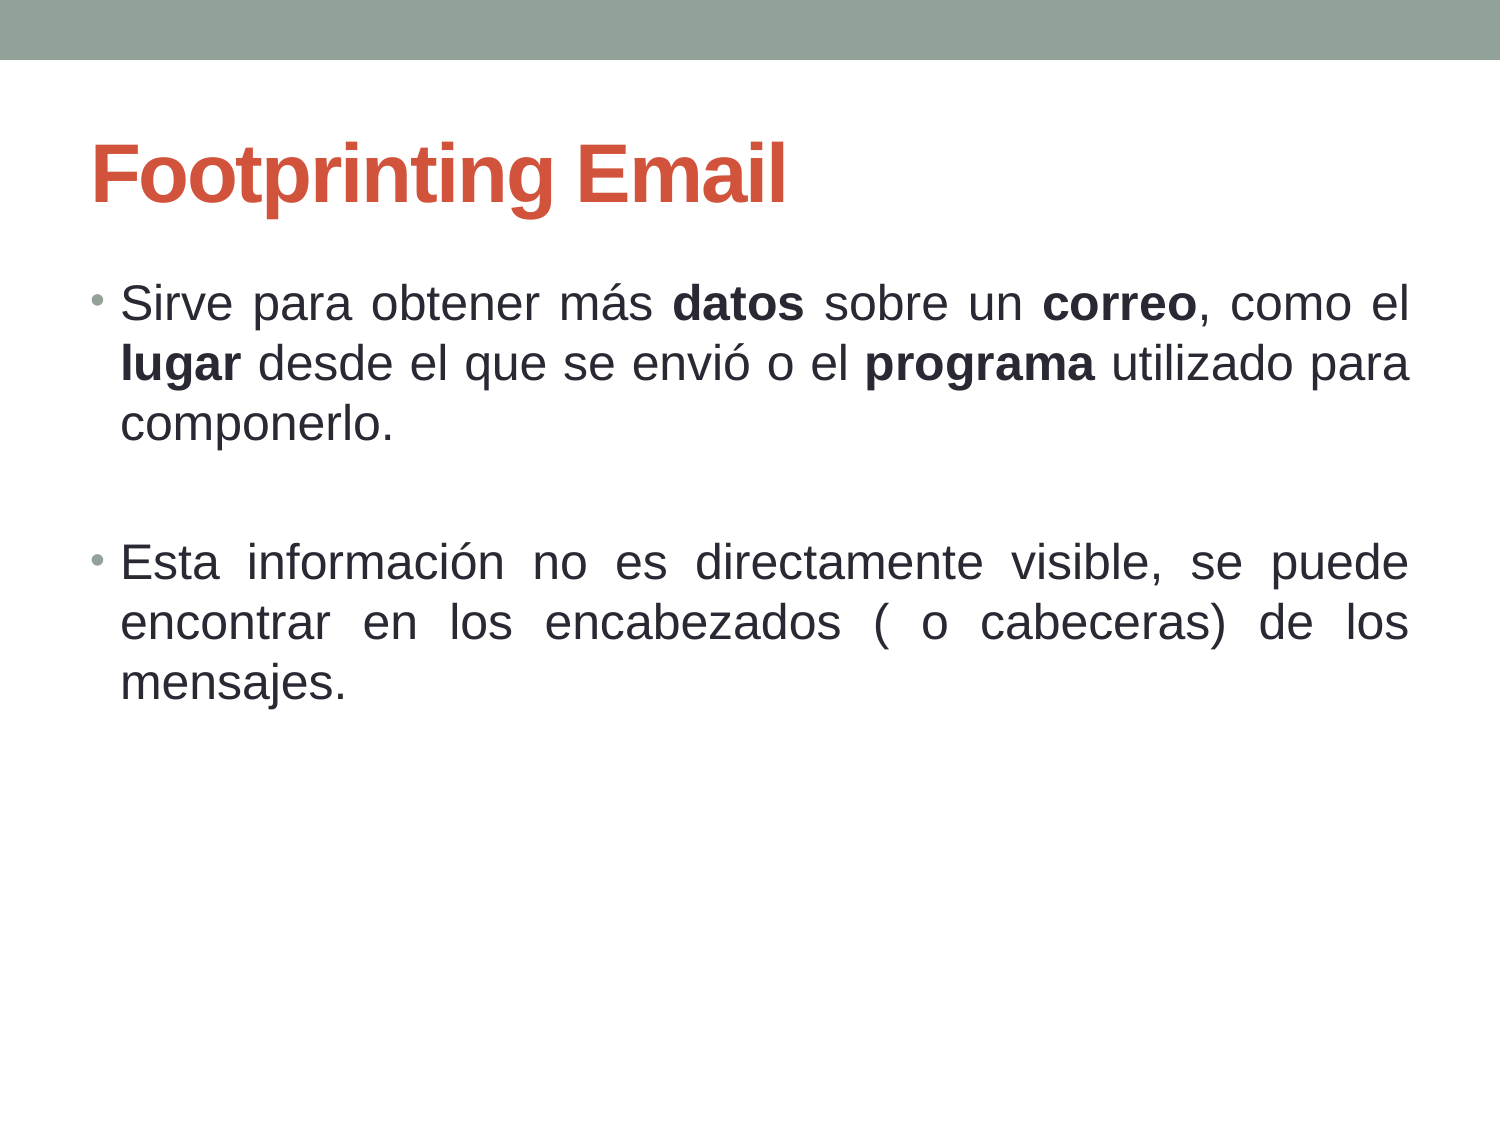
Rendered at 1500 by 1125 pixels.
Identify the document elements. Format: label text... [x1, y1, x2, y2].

list Sirve para obtener más datos sobre un correo, como el lugar desde el que se envió o el programa utilizado para componerlo. Esta información no es directamente visible, se puede encontrar en los encabezados ( o cabeceras) de los mensajes. [75, 262, 1425, 1063]
title Footprinting Email [75, 87, 1425, 250]
